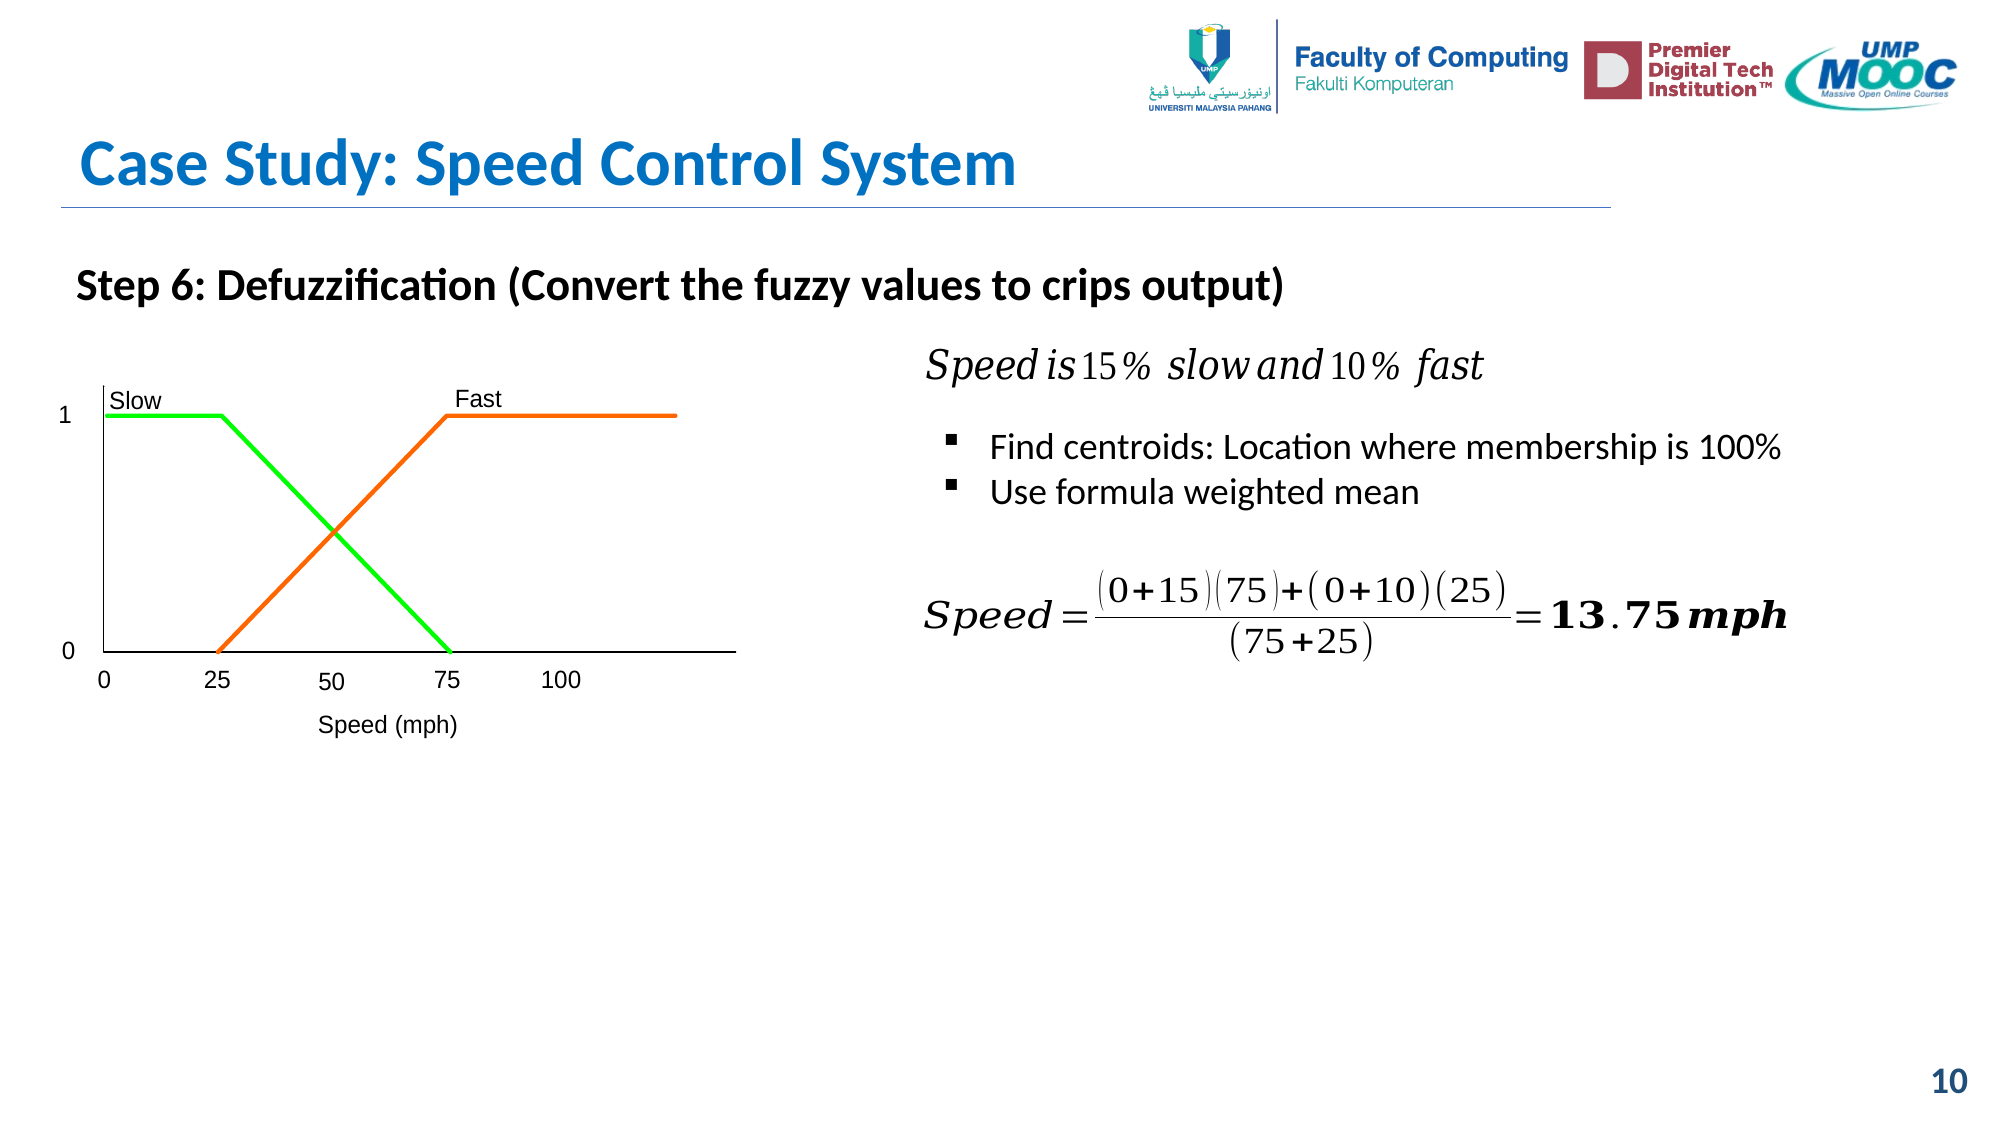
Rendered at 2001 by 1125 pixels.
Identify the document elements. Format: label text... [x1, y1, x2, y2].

text_box 10 [1915, 1049, 1984, 1109]
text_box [0, 380, 737, 745]
text_box Case Study: Speed Control System [66, 111, 1034, 207]
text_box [1140, 0, 2000, 132]
text_box Step 6: Defuzzification (Convert the fuzzy values to crips output) [61, 247, 1325, 318]
text_box Find centroids: Location where membership is 100% Use formula weighted mean [928, 414, 1798, 520]
